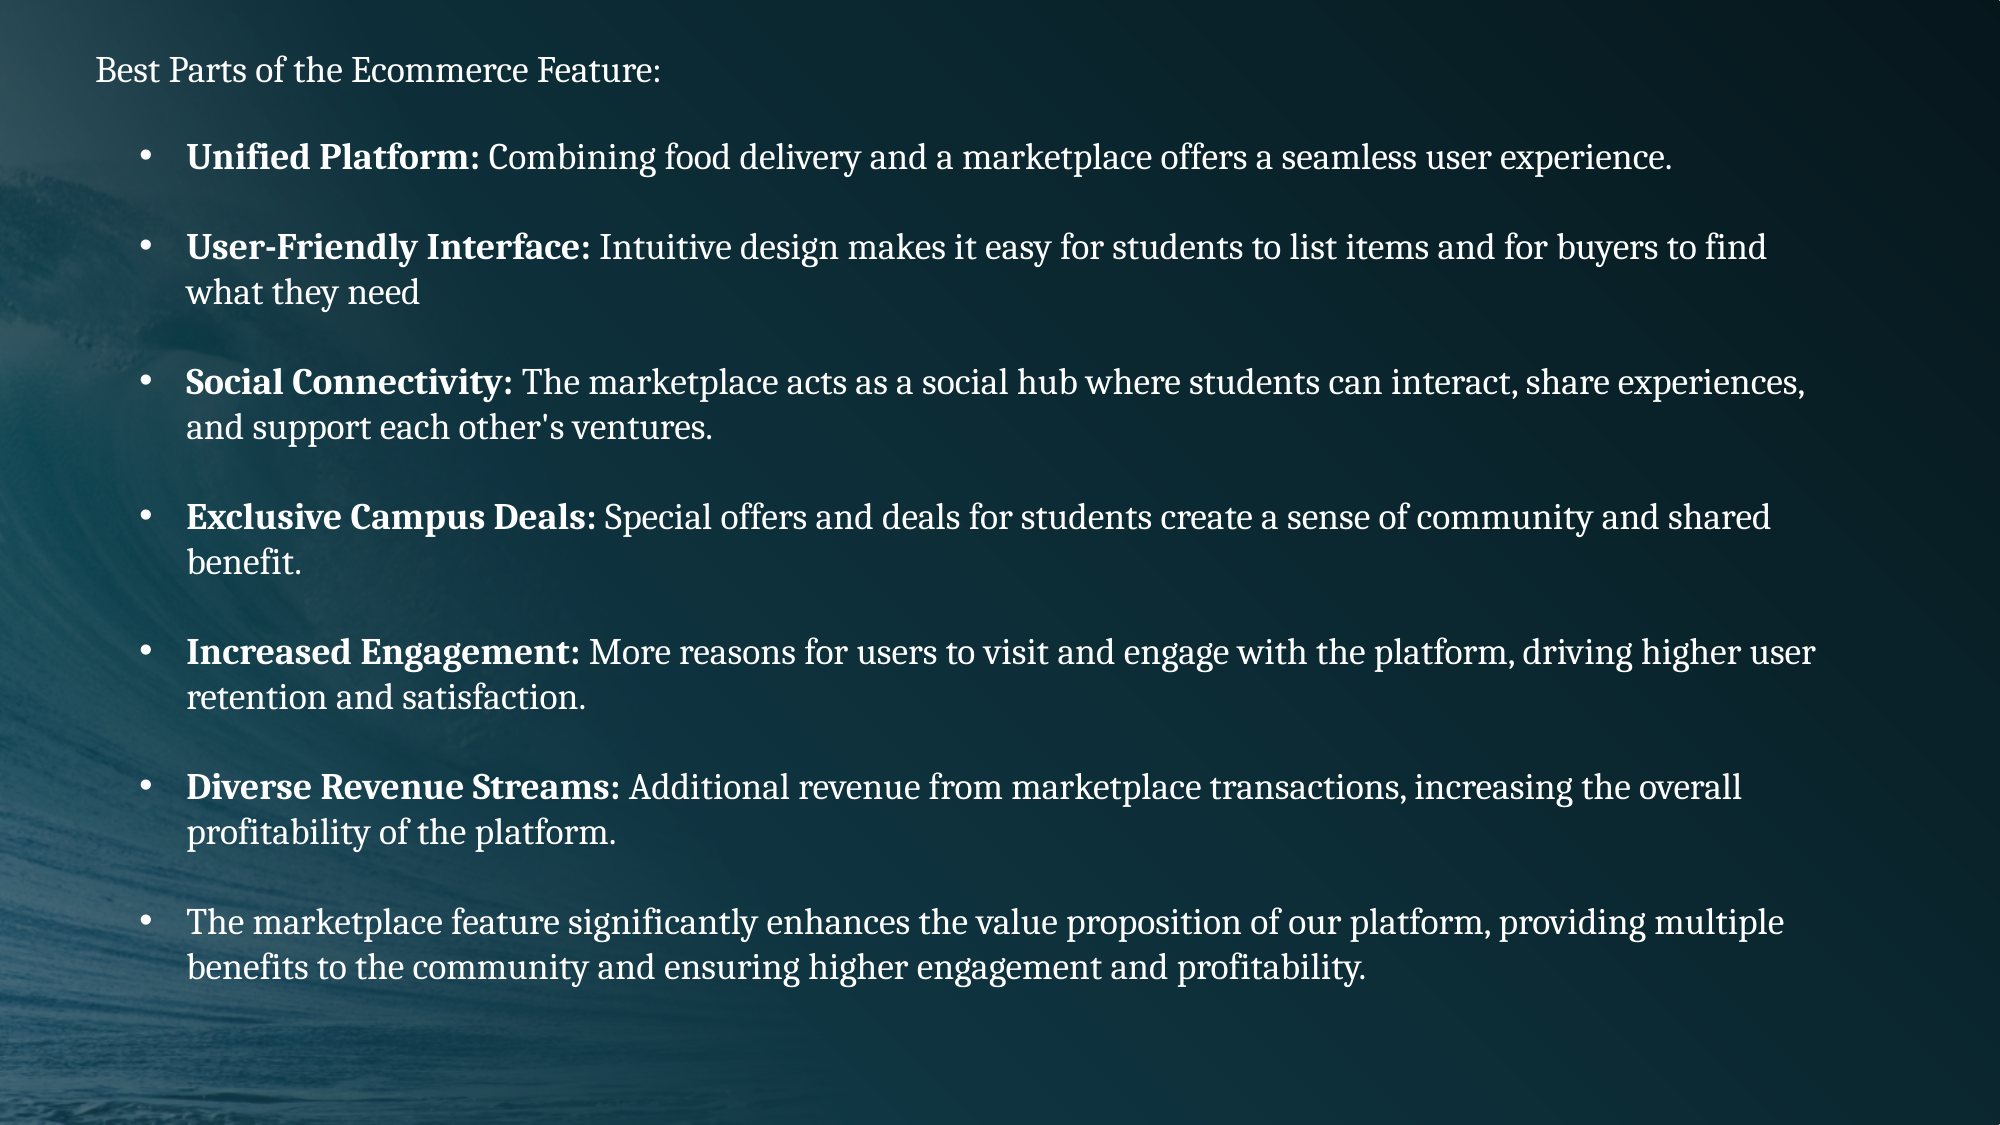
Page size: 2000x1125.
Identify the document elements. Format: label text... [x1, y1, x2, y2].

text_box Best Parts of the Ecommerce Feature: [80, 37, 679, 98]
text_box Unified Platform: Combining food delivery and a marketplace offers a seamless user experience. User-Friendly Interface: Intuitive design makes it easy for students to list items and for buyers to find what they need Social Connectivity: The marketplace acts as a social hub where students can interact, share experiences, and support each other's ventures. Exclusive Campus Deals: Special offers and deals for students create a sense of community and shared benefit. Increased Engagement: More reasons for users to visit and engage with the platform, driving higher user retention and satisfaction. Diverse Revenue Streams: Additional revenue from marketplace transactions, increasing the overall profitability of the platform. The marketplace feature significantly enhances the value proposition of our platform, providing multiple benefits to the community and ensuring higher engagement and profitability. [124, 124, 1863, 995]
picture [0, 0, 2000, 1125]
